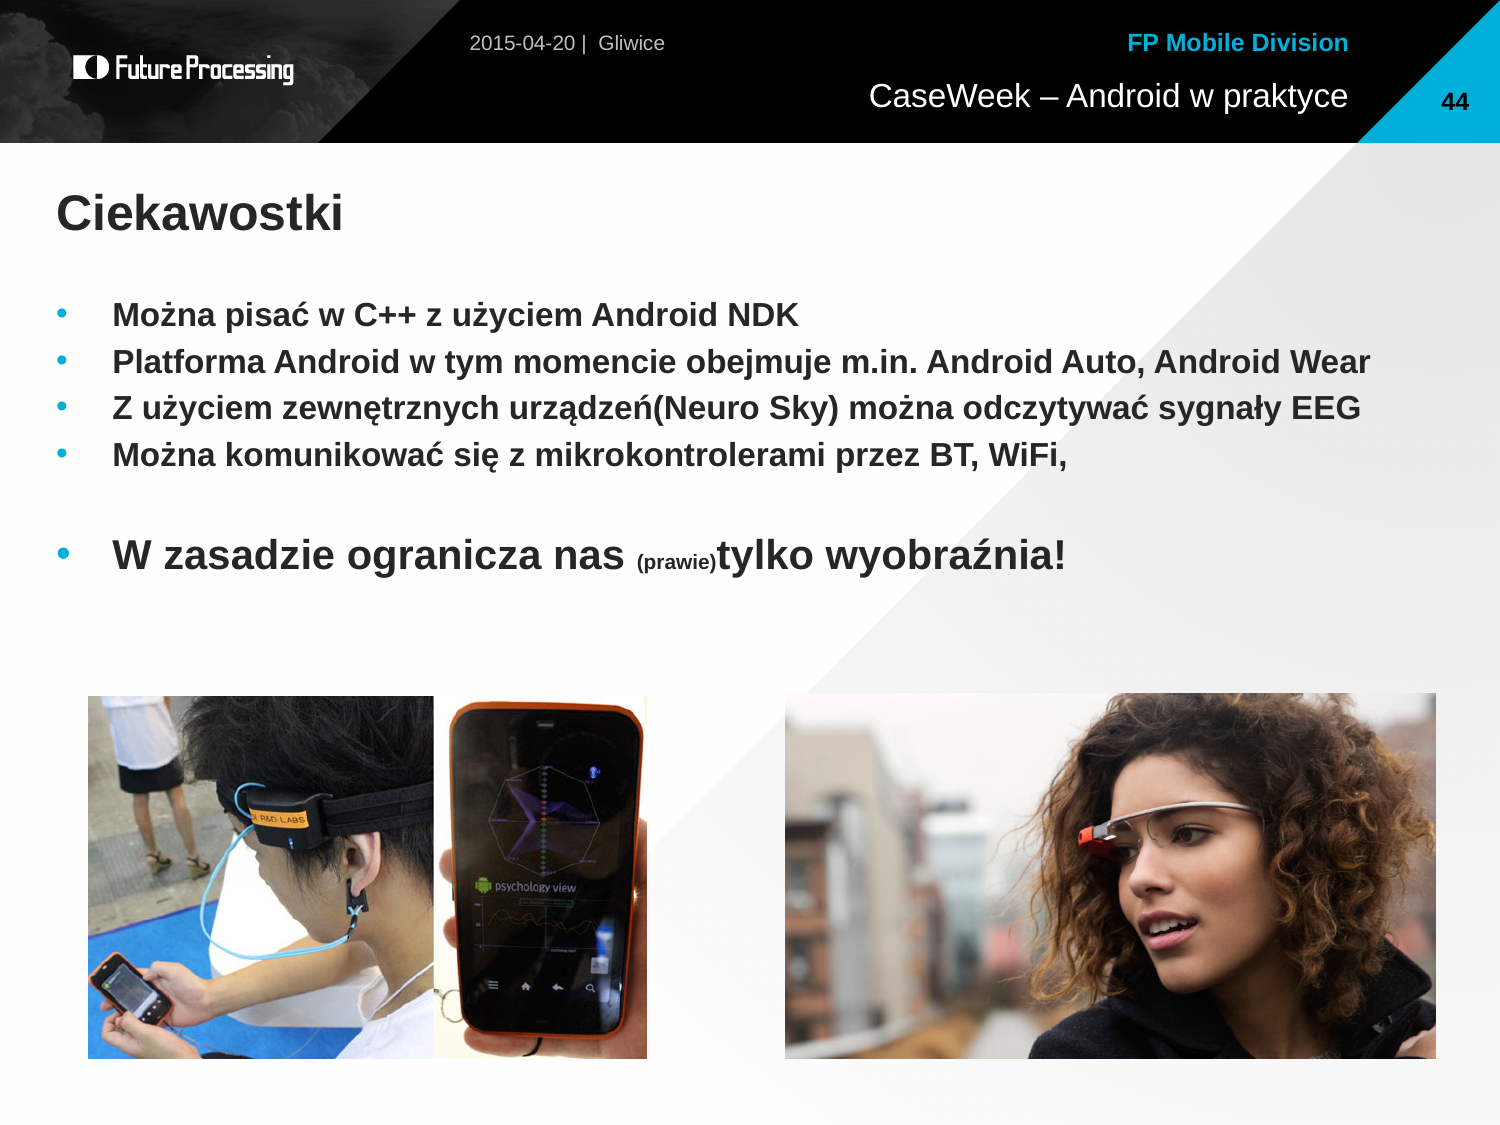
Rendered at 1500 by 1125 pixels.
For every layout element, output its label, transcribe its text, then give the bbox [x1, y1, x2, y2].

list Ciekawostki Można pisać w C++ z użyciem Android NDK Platforma Android w tym momencie obejmuje m.in. Android Auto, Android Wear Z użyciem zewnętrznych urządzeń(Neuro Sky) można odczytywać sygnały EEG Można komunikować się z mikrokontrolerami przez BT, WiFi, W zasadzie ogranicza nas (prawie)tylko wyobraźnia! [41, 172, 1459, 1071]
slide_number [454, 19, 779, 66]
picture [0, 0, 1500, 1125]
slide_number 44 [1416, 78, 1495, 123]
